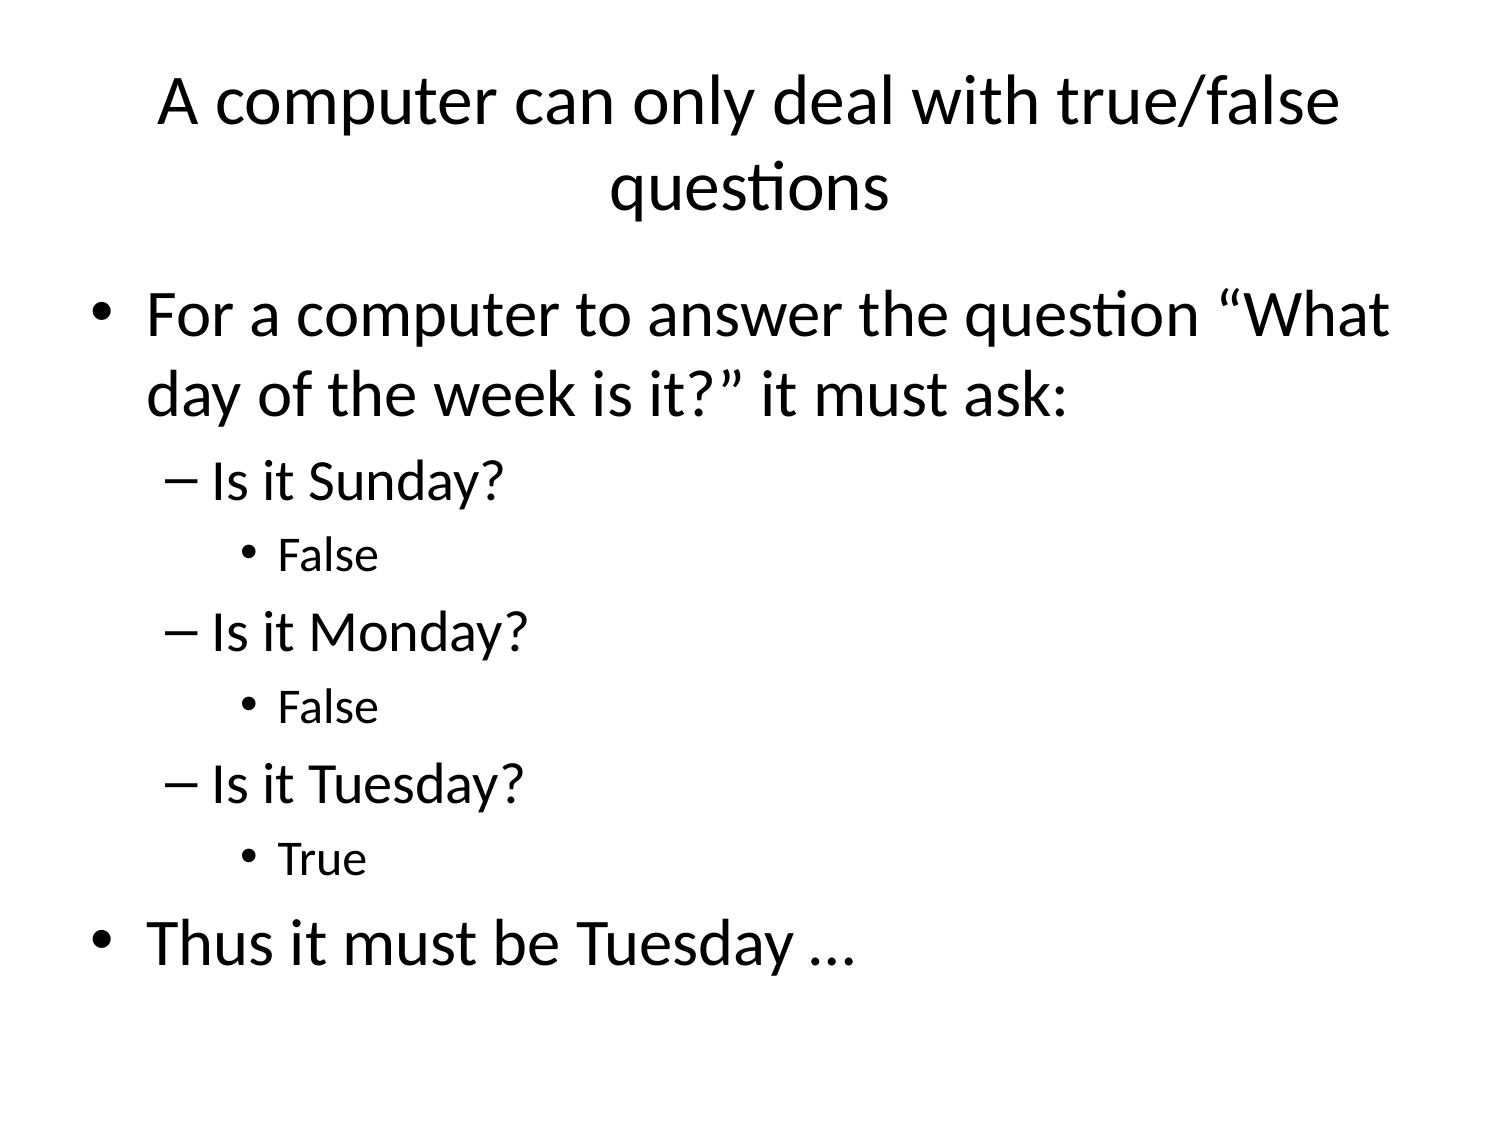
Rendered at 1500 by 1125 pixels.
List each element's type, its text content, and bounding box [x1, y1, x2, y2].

list For a computer to answer the question “What day of the week is it?” it must ask: Is it Sunday? False Is it Monday? False Is it Tuesday? True Thus it must be Tuesday … [75, 262, 1425, 1005]
title A computer can only deal with true/false questions [75, 45, 1425, 233]
